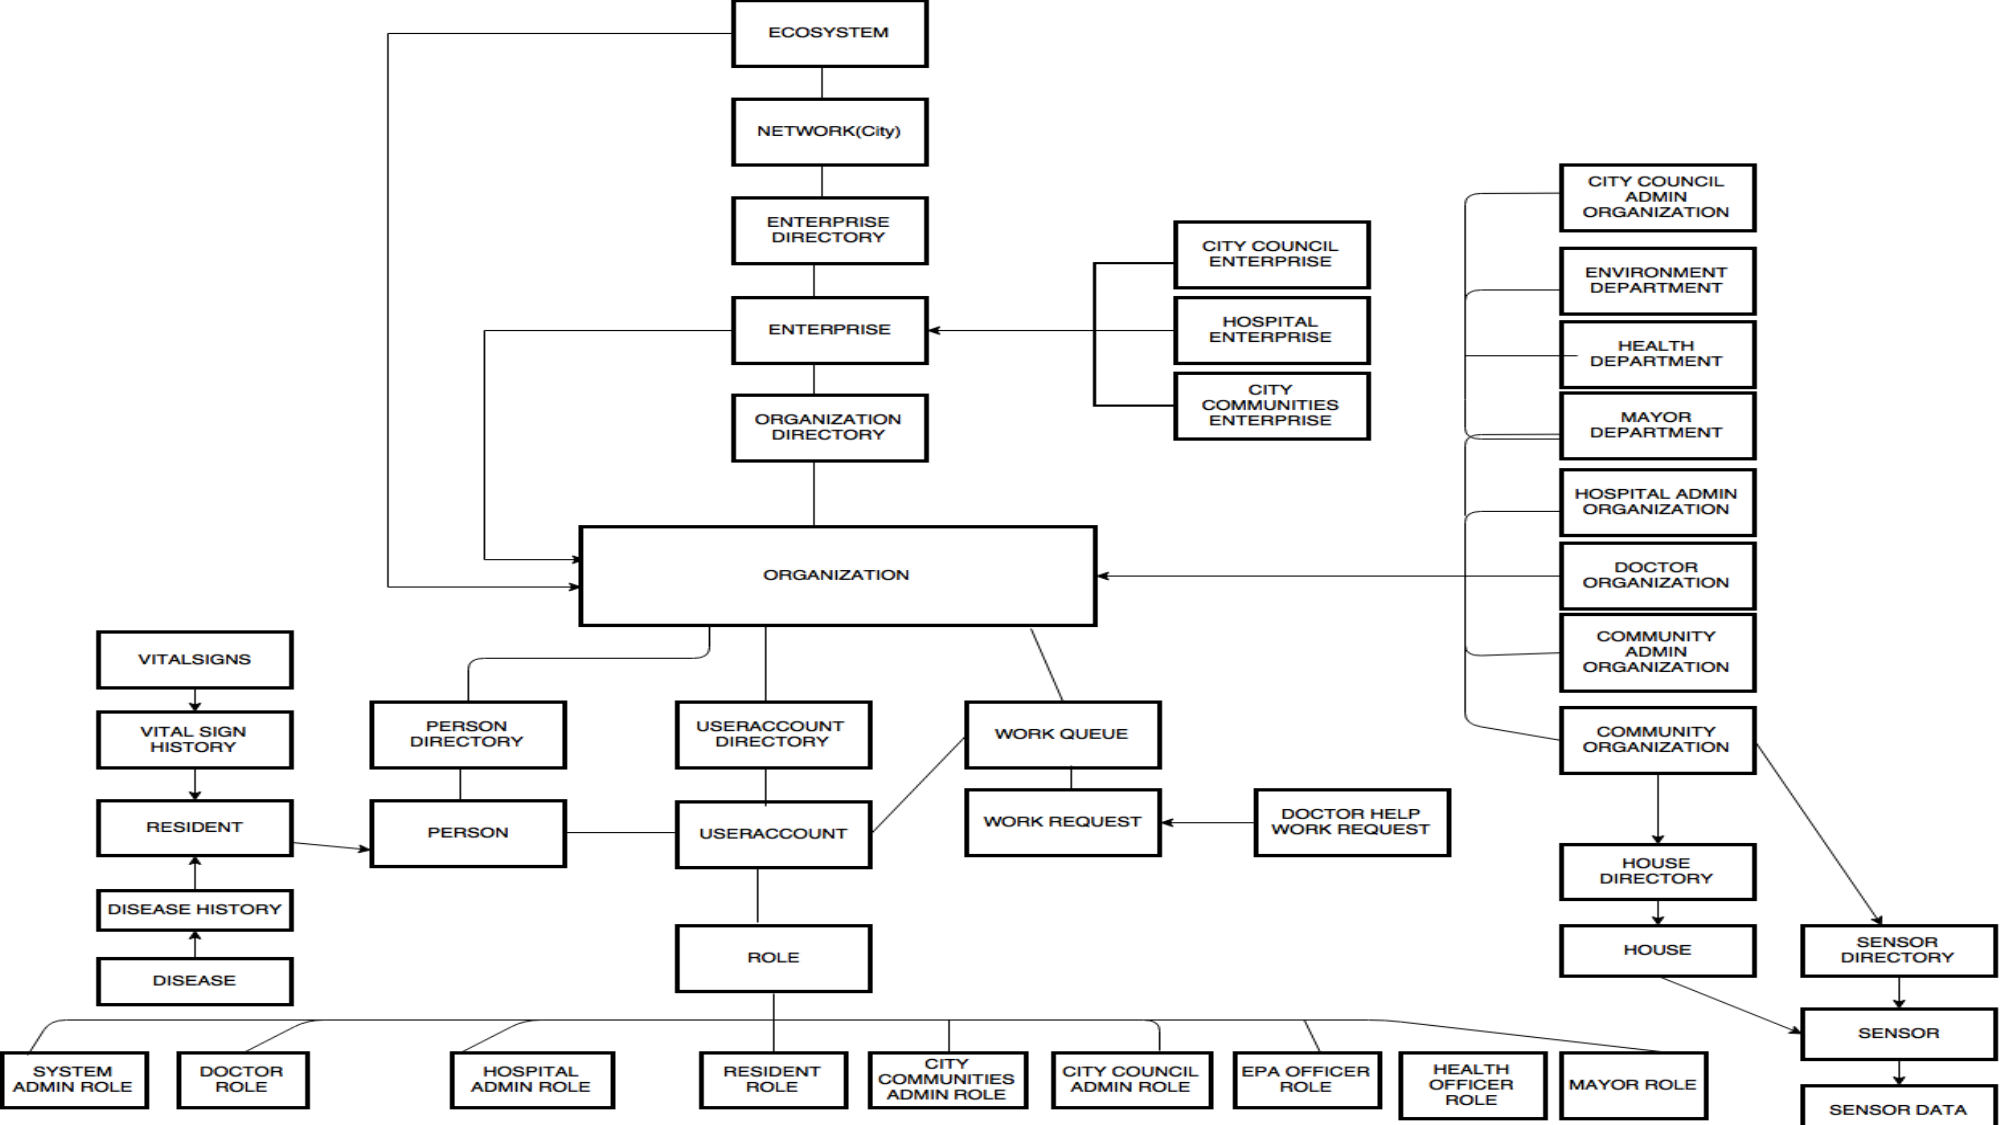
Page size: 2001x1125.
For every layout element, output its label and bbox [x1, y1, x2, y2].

list [0, 0, 2000, 1125]
